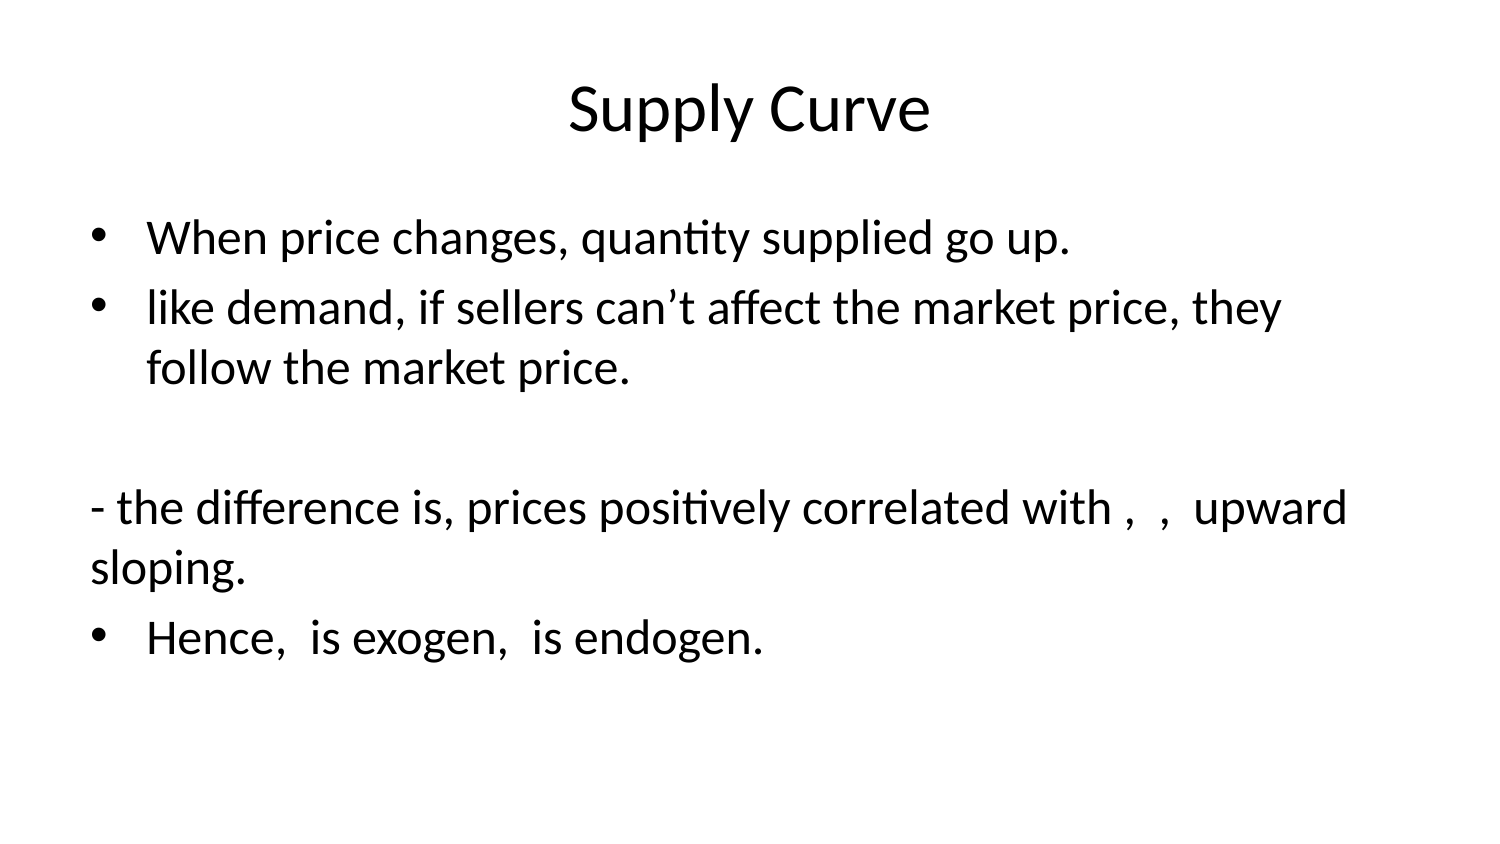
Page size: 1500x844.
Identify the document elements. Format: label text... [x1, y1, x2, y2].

title Supply Curve [75, 33, 1425, 175]
